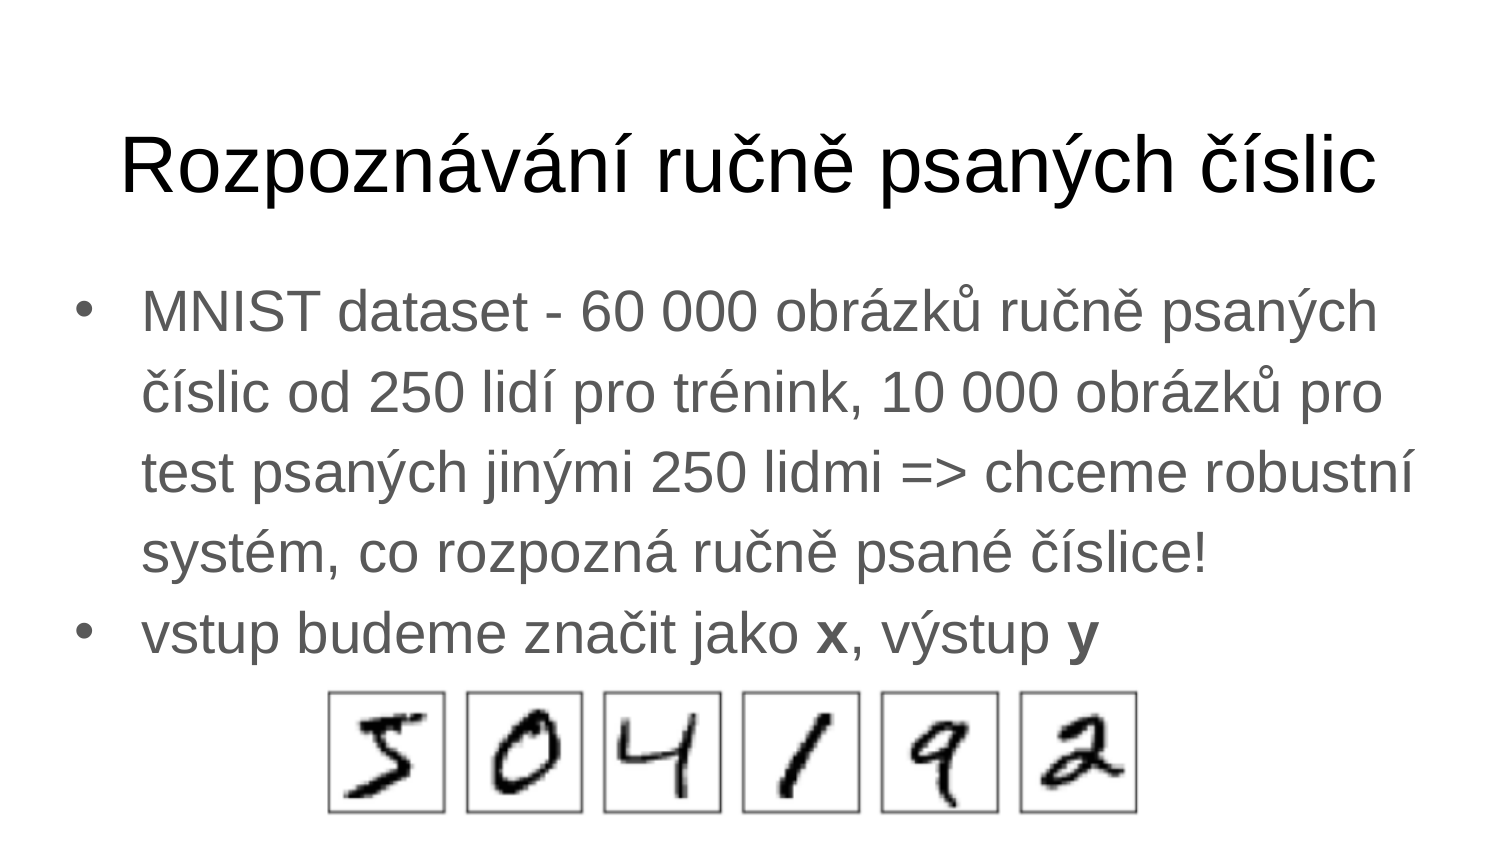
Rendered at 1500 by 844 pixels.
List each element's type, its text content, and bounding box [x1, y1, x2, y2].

text_box MNIST dataset - 60 000 obrázků ručně psaných číslic od 250 lidí pro trénink, 10 000 obrázků pro test psaných jinými 250 lidmi => chceme robustní systém, co rozpozná ručně psané číslice! vstup budeme značit jako x, výstup y [51, 247, 1479, 680]
title Rozpoznávání ručně psaných číslic [51, 31, 1449, 224]
picture [309, 673, 1163, 827]
